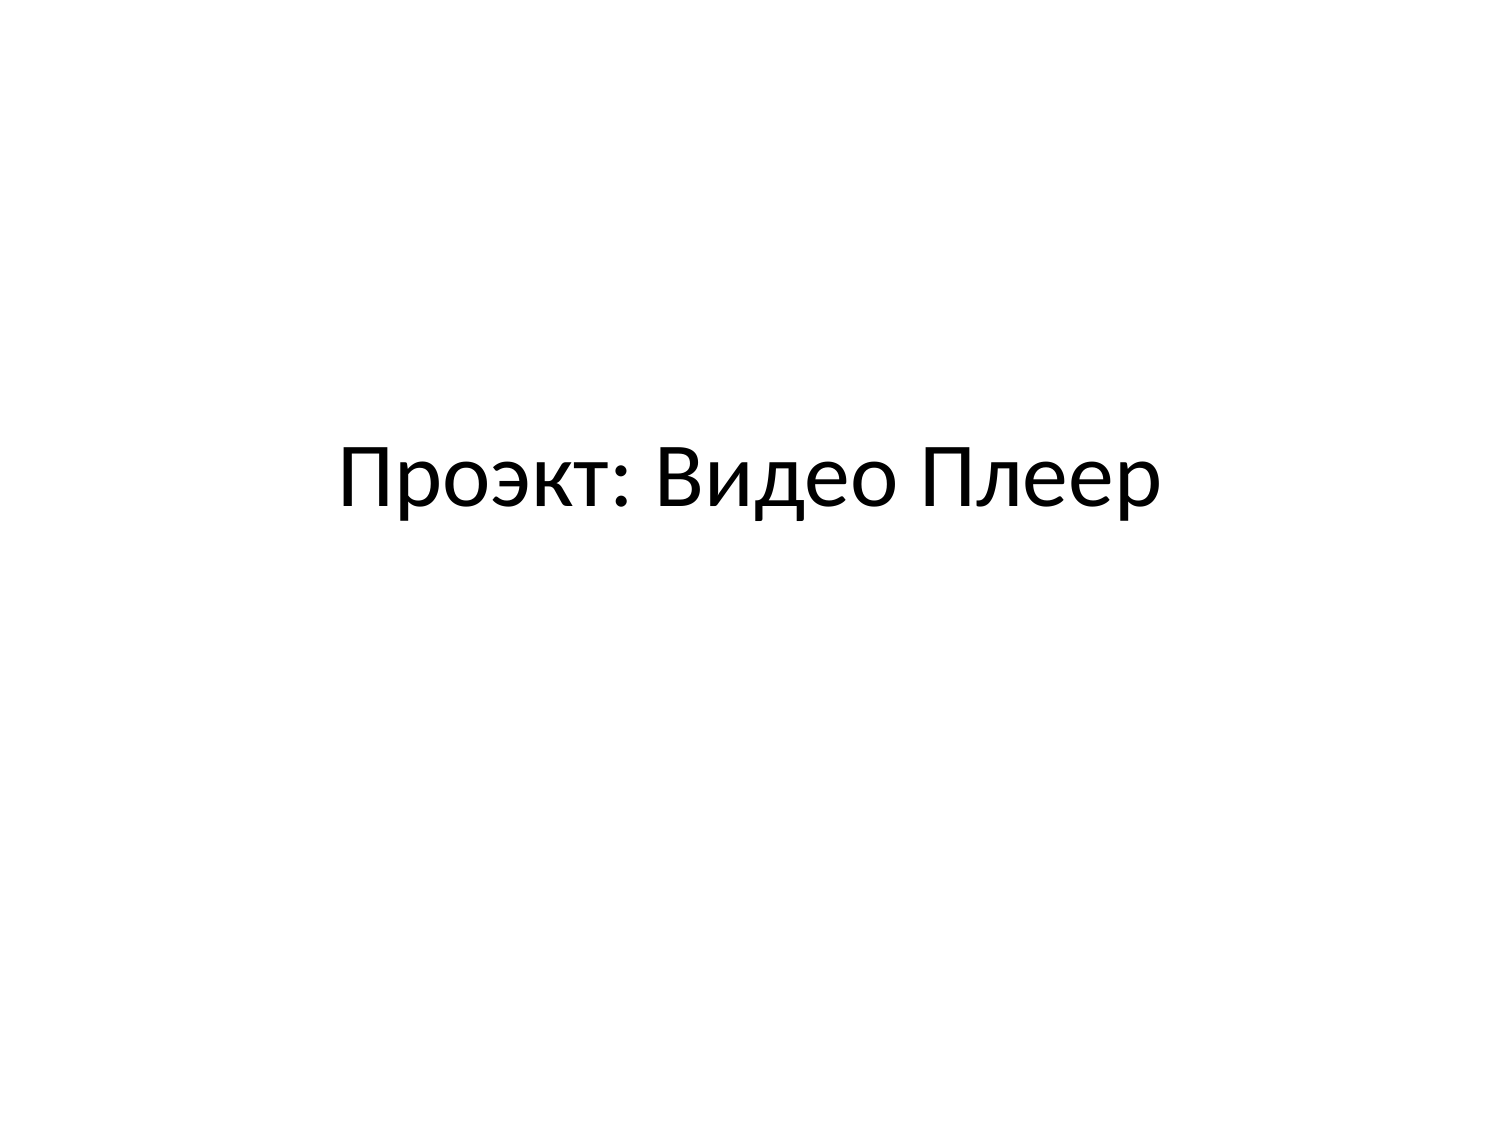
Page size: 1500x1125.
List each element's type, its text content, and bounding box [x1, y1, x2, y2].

title Проэкт: Видео Плеер [112, 349, 1388, 591]
